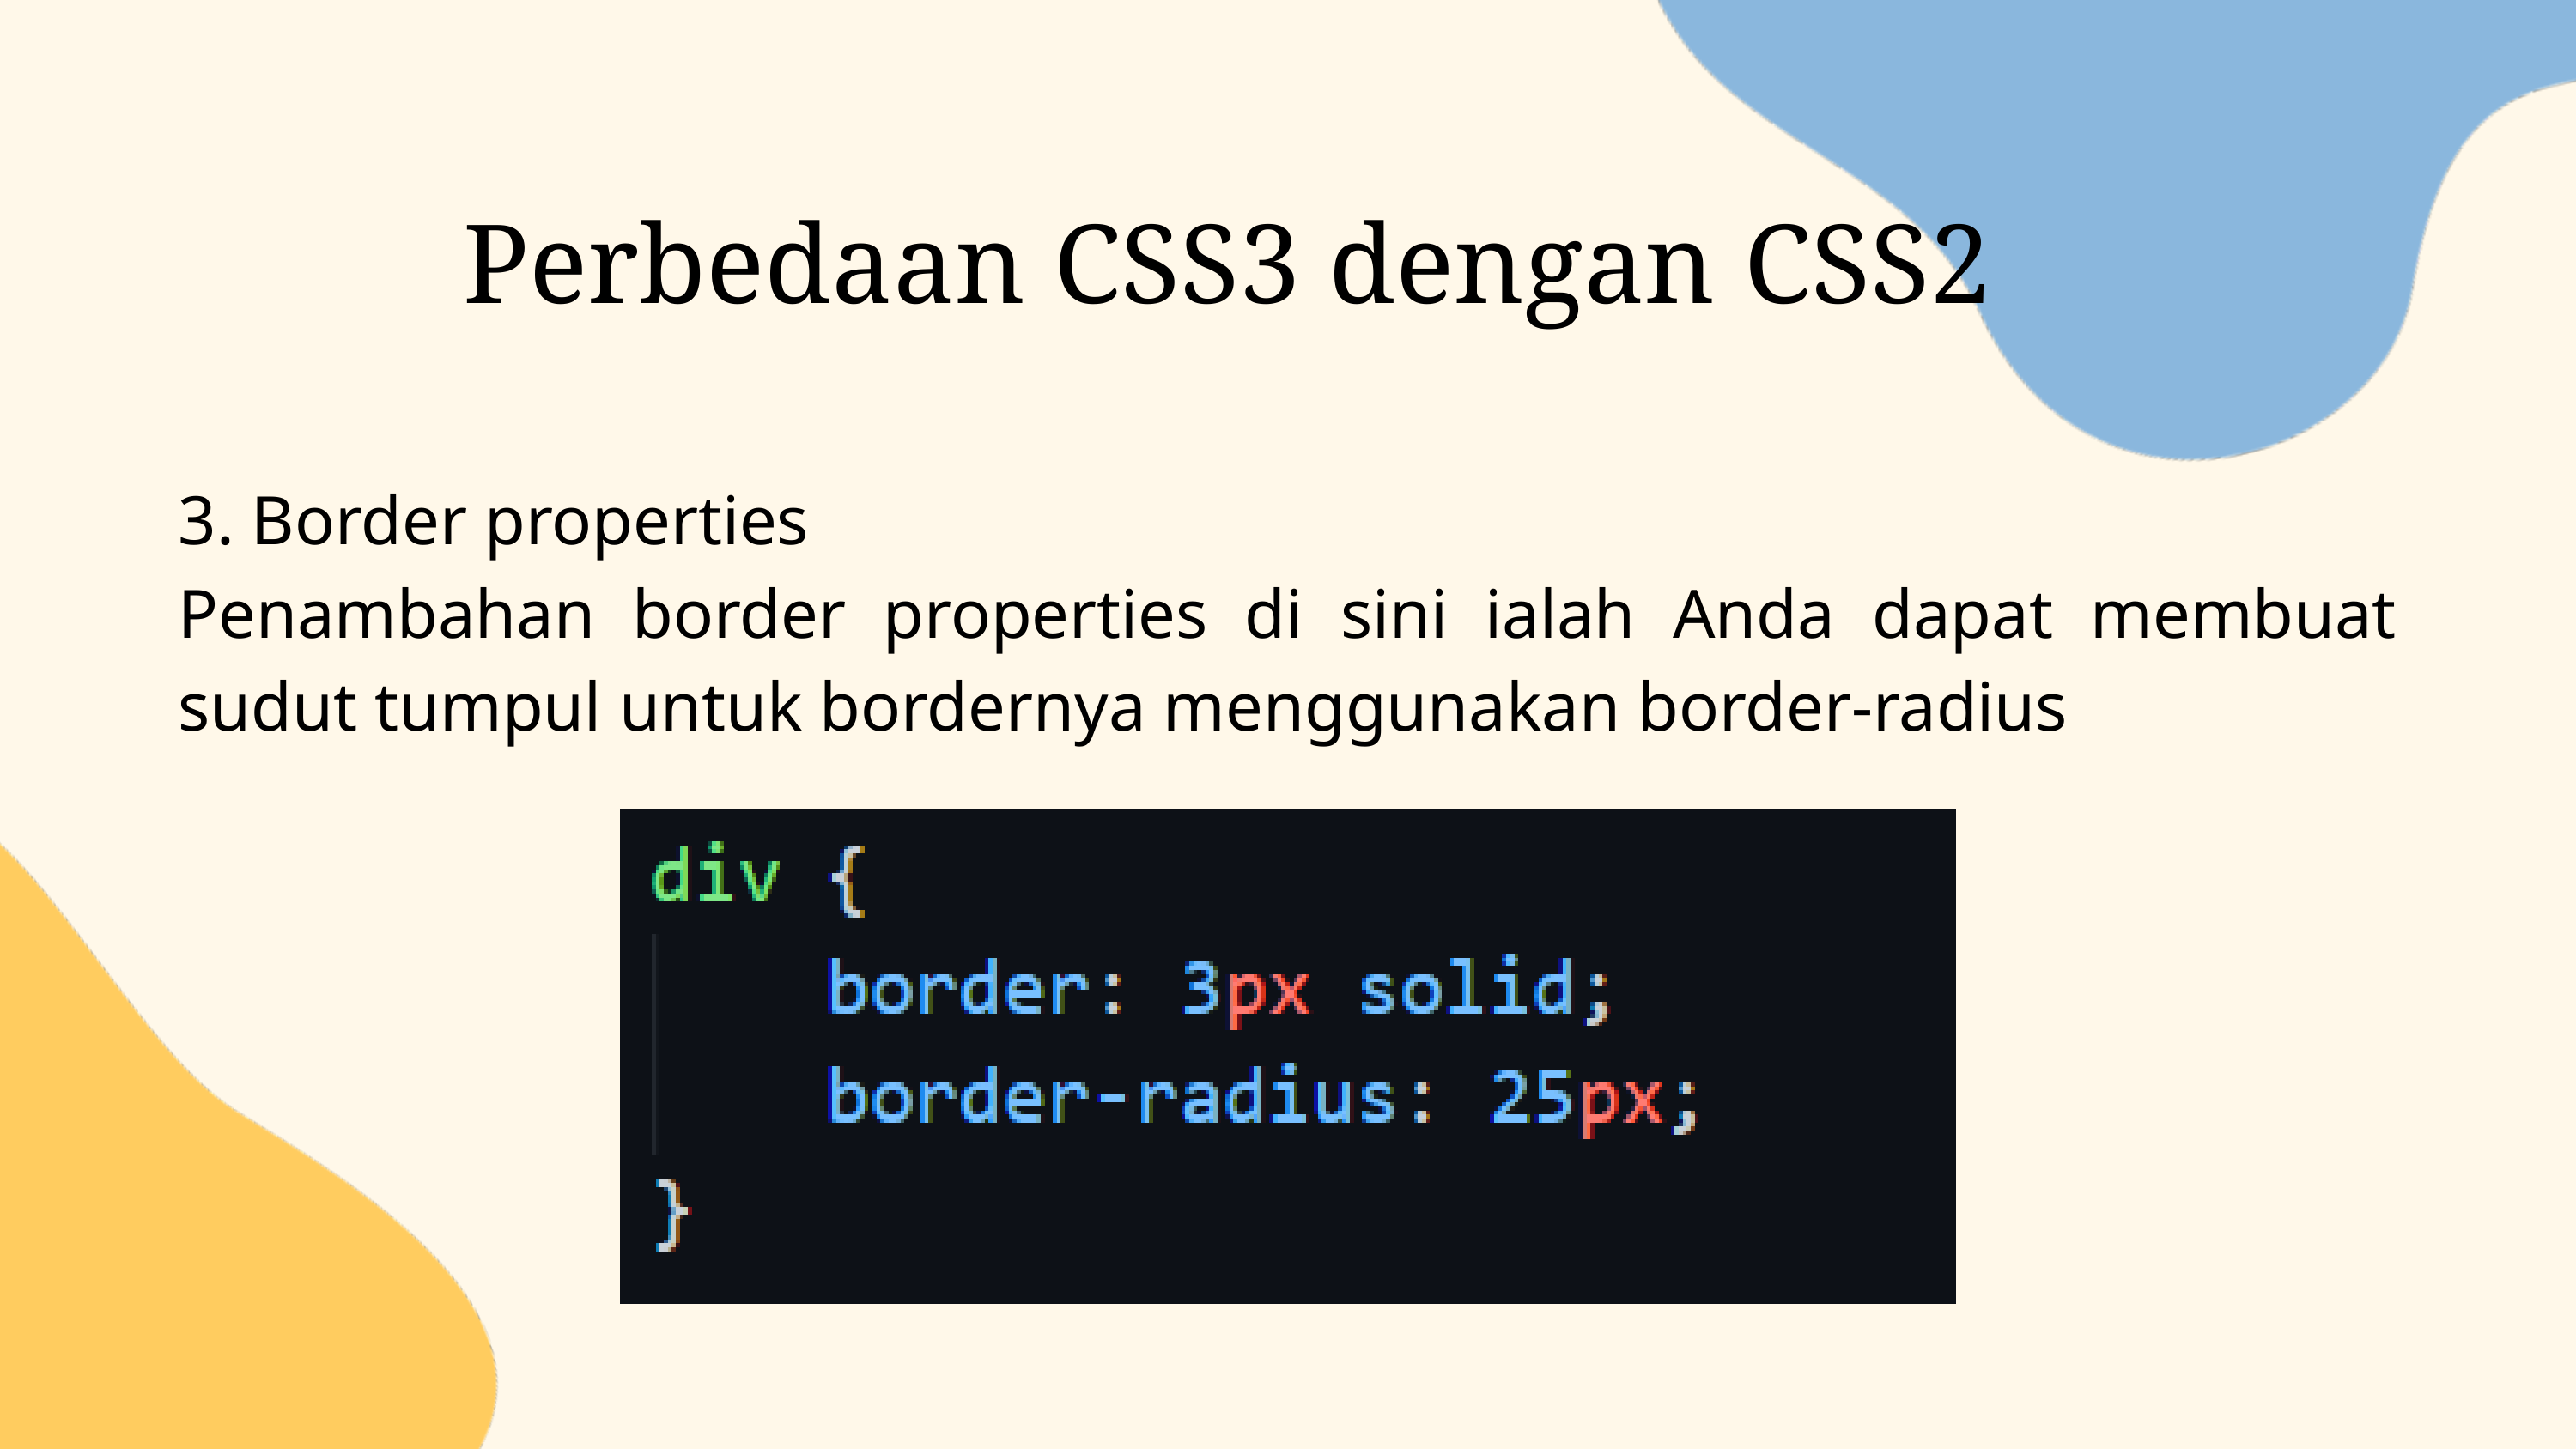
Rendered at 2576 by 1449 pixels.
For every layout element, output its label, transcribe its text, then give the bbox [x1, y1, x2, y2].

picture [0, 645, 1957, 1449]
text_box Perbedaan CSS3 dengan CSS2 [386, 172, 1592, 325]
text_box 3. Border properties Penambahan border properties di sini ialah Anda dapat membuat sudut tumpul untuk bordernya menggunakan border-radius [178, 464, 2398, 745]
picture [1562, 0, 2576, 547]
